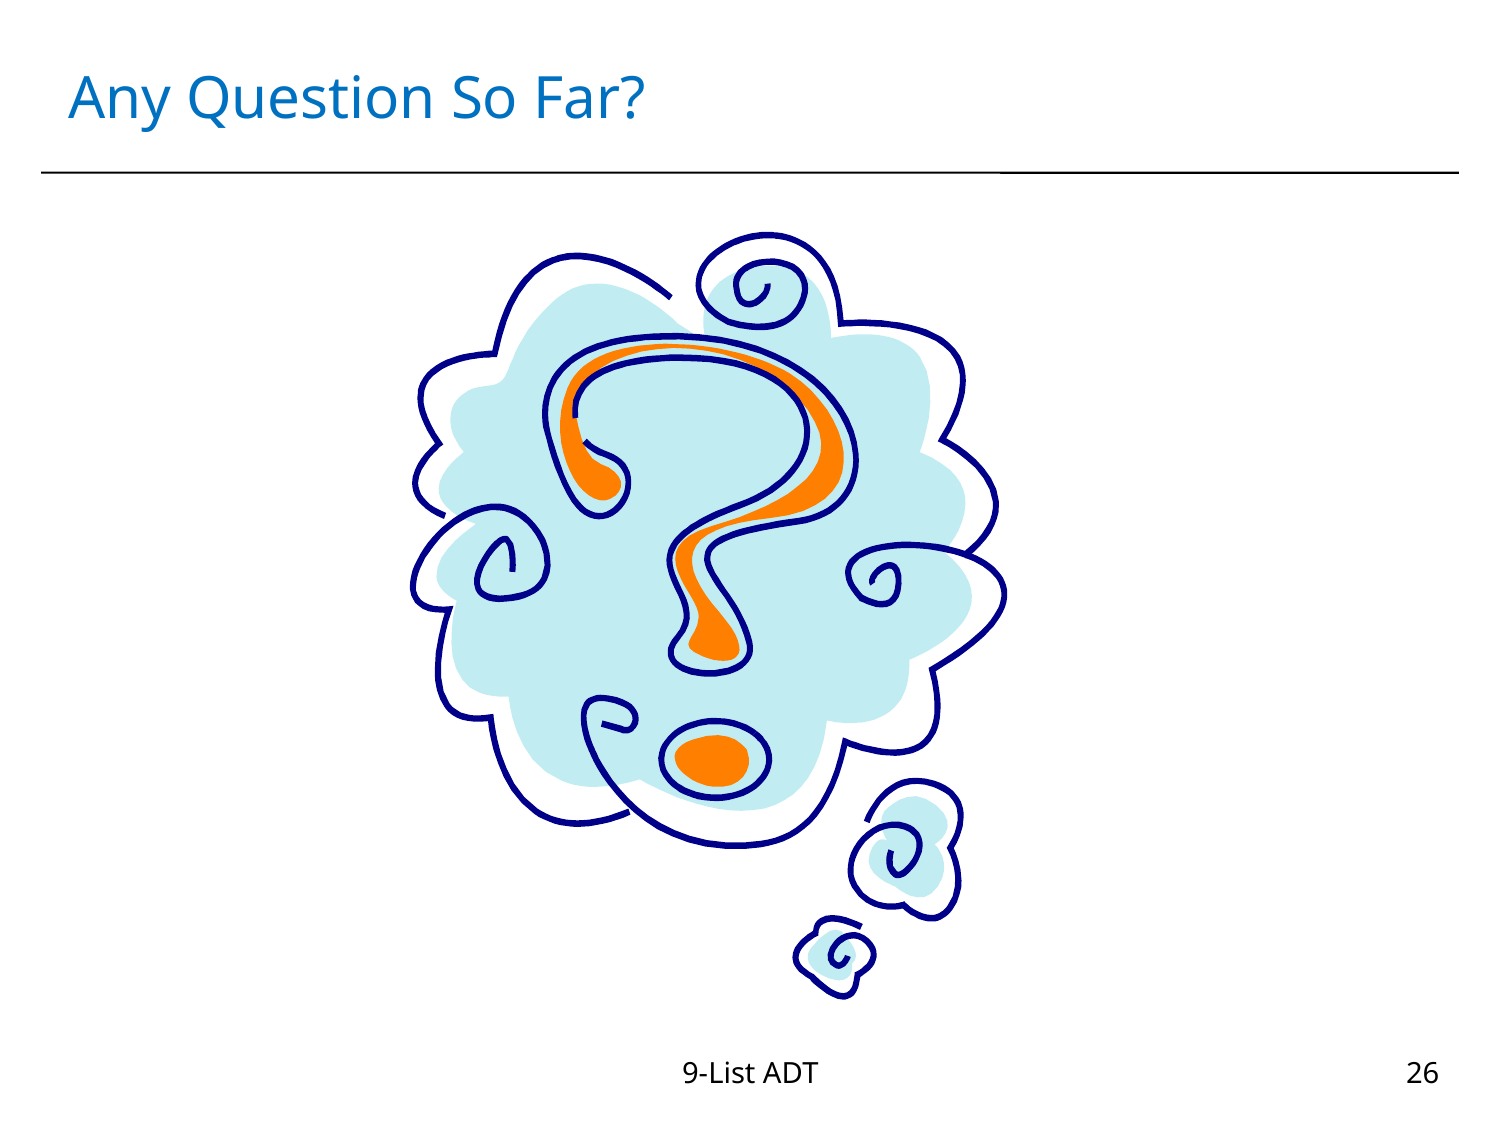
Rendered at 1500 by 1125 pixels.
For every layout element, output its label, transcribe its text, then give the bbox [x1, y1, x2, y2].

title Any Question So Far? [52, 30, 1448, 159]
picture [409, 231, 1008, 1000]
slide_number 26 [1104, 1046, 1455, 1125]
footer 9-List ADT [502, 1046, 999, 1125]
